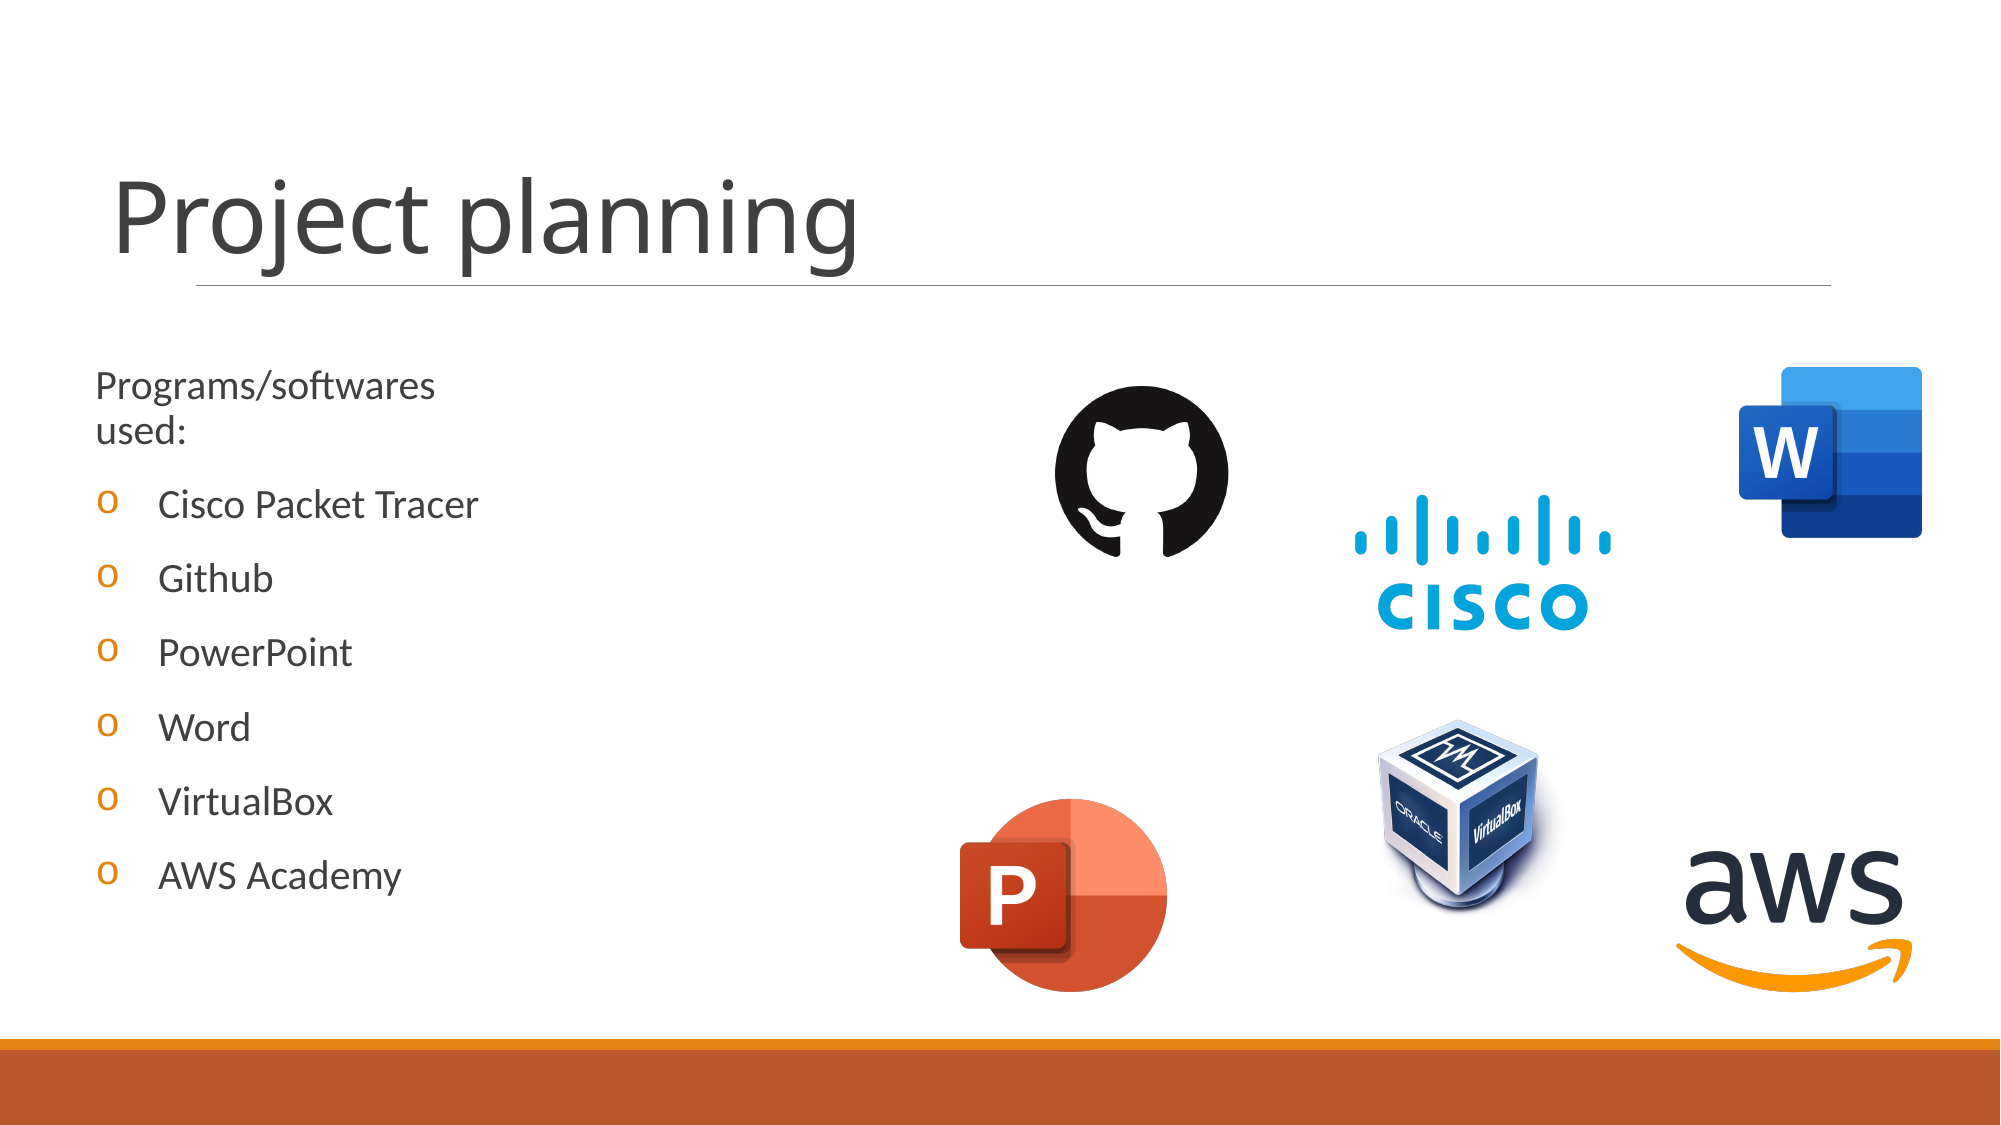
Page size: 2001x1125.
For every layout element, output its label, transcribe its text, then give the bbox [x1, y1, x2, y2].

picture [1675, 849, 1914, 993]
title Project planning [95, 115, 1905, 282]
picture [1738, 367, 1922, 538]
picture [1346, 489, 1624, 636]
picture [959, 798, 1168, 992]
picture [1369, 717, 1576, 925]
picture [1025, 355, 1258, 587]
list Programs/softwares used: Cisco Packet Tracer Github PowerPoint Word VirtualBox AWS Academy [95, 355, 536, 959]
